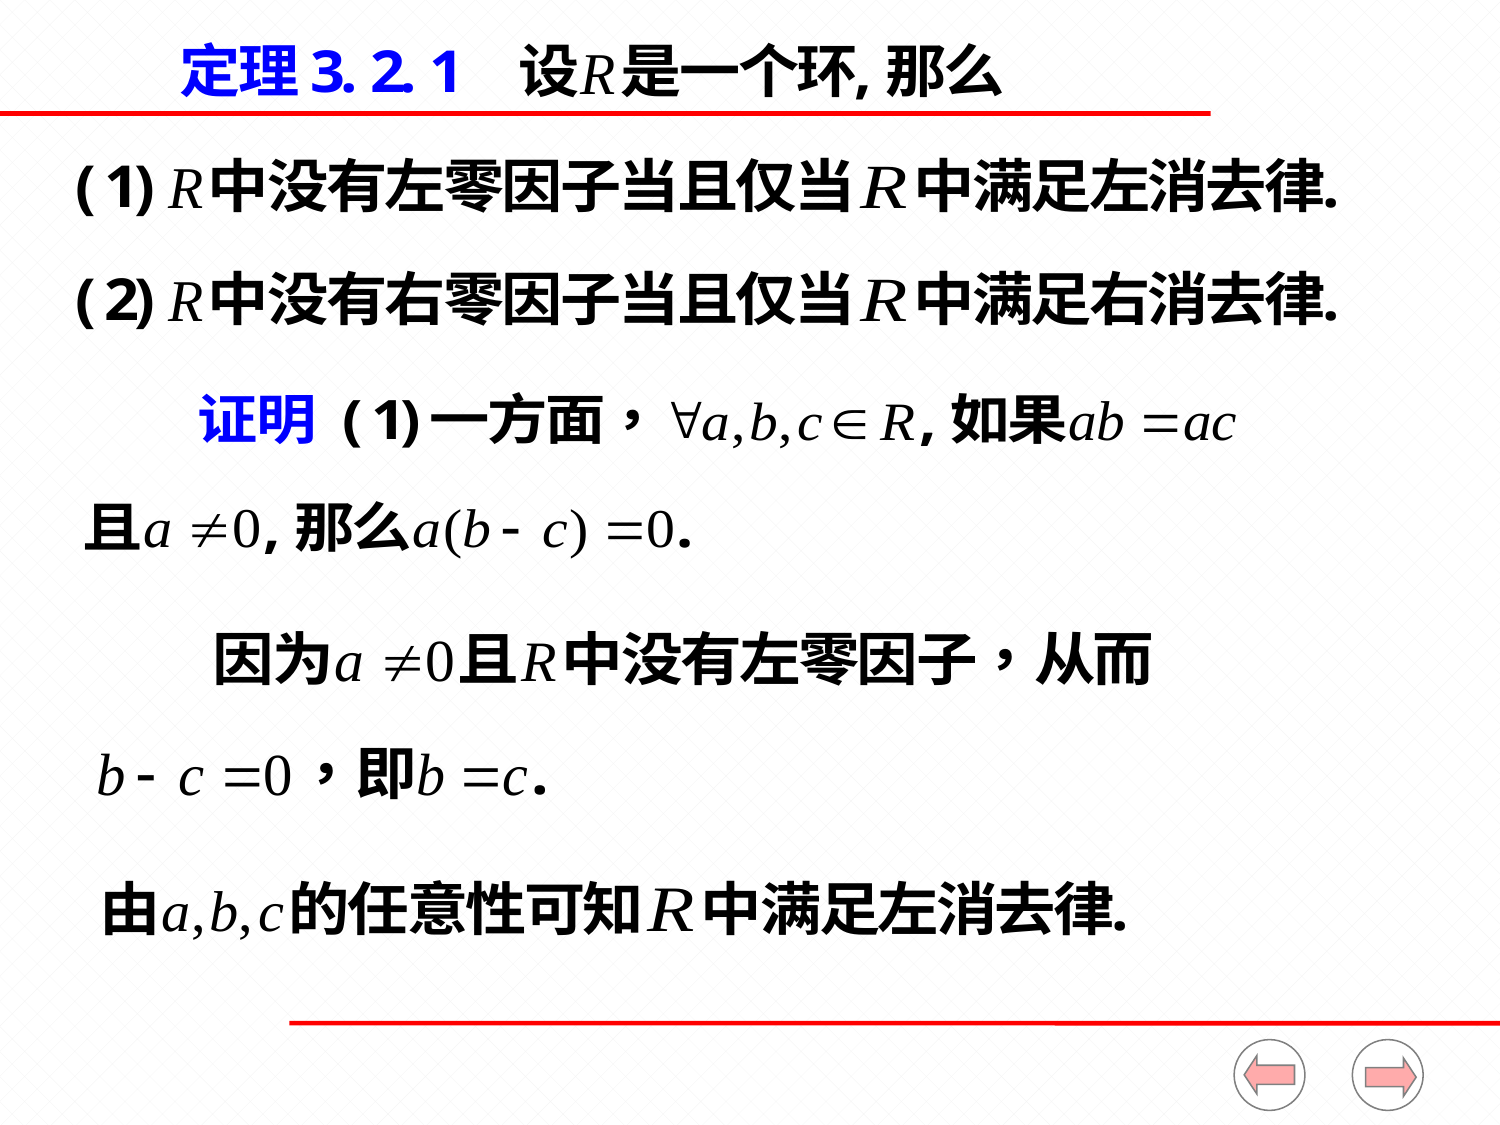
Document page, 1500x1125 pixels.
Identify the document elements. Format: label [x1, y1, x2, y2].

text_box [74, 34, 1386, 390]
text_box [94, 622, 1242, 850]
text_box [82, 385, 1246, 601]
text_box [0, 872, 1206, 987]
